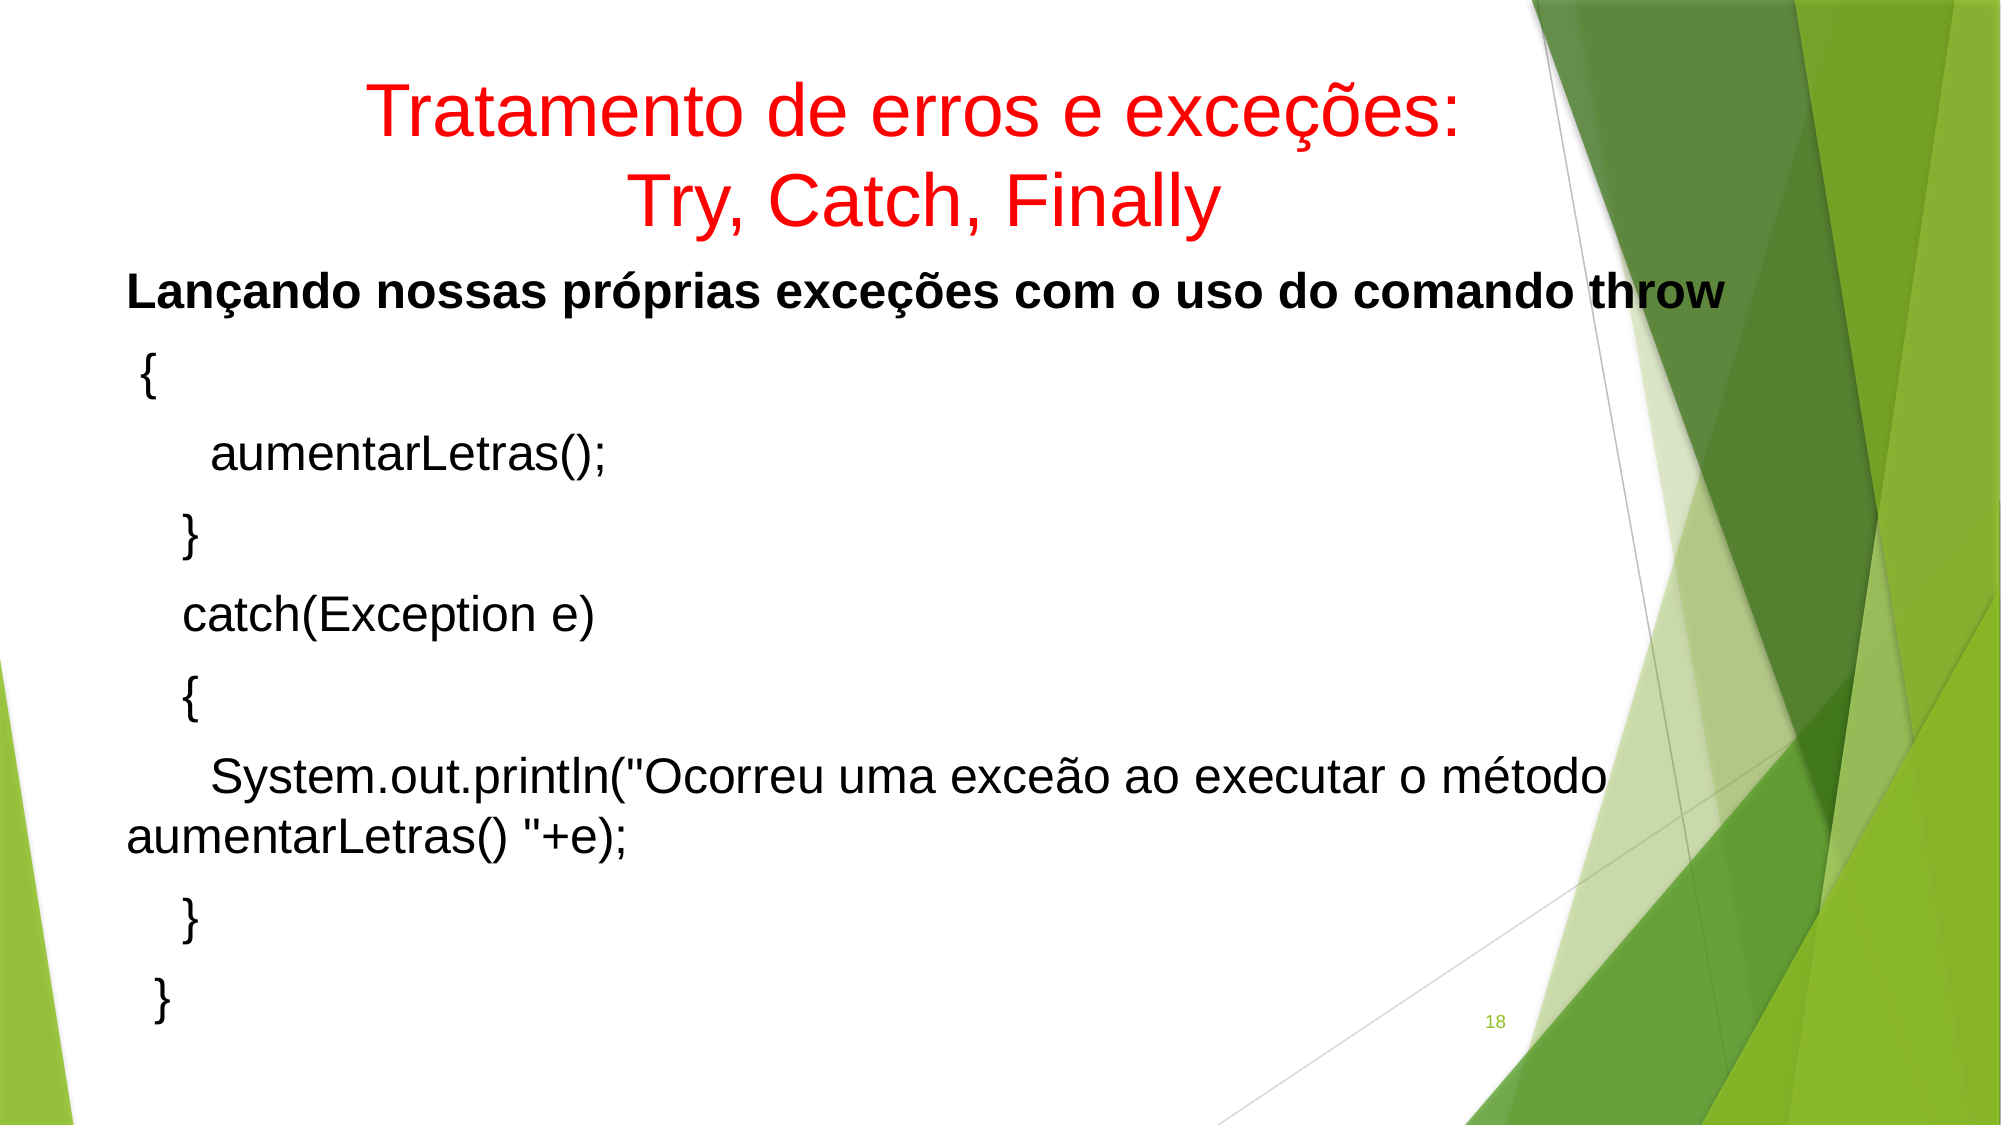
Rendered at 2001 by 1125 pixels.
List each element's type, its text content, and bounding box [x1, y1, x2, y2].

title Tratamento de erros e exceções: Try, Catch, Finally [111, 53, 1738, 250]
list Lançando nossas próprias exceções com o uso do comando throw { aumentarLetras(); } catch(Exception e) { System.out.println("Ocorreu uma exceão ao executar o método aumentarLetras() "+e); } } [111, 250, 1758, 1051]
slide_number 18 [1409, 991, 1522, 1051]
